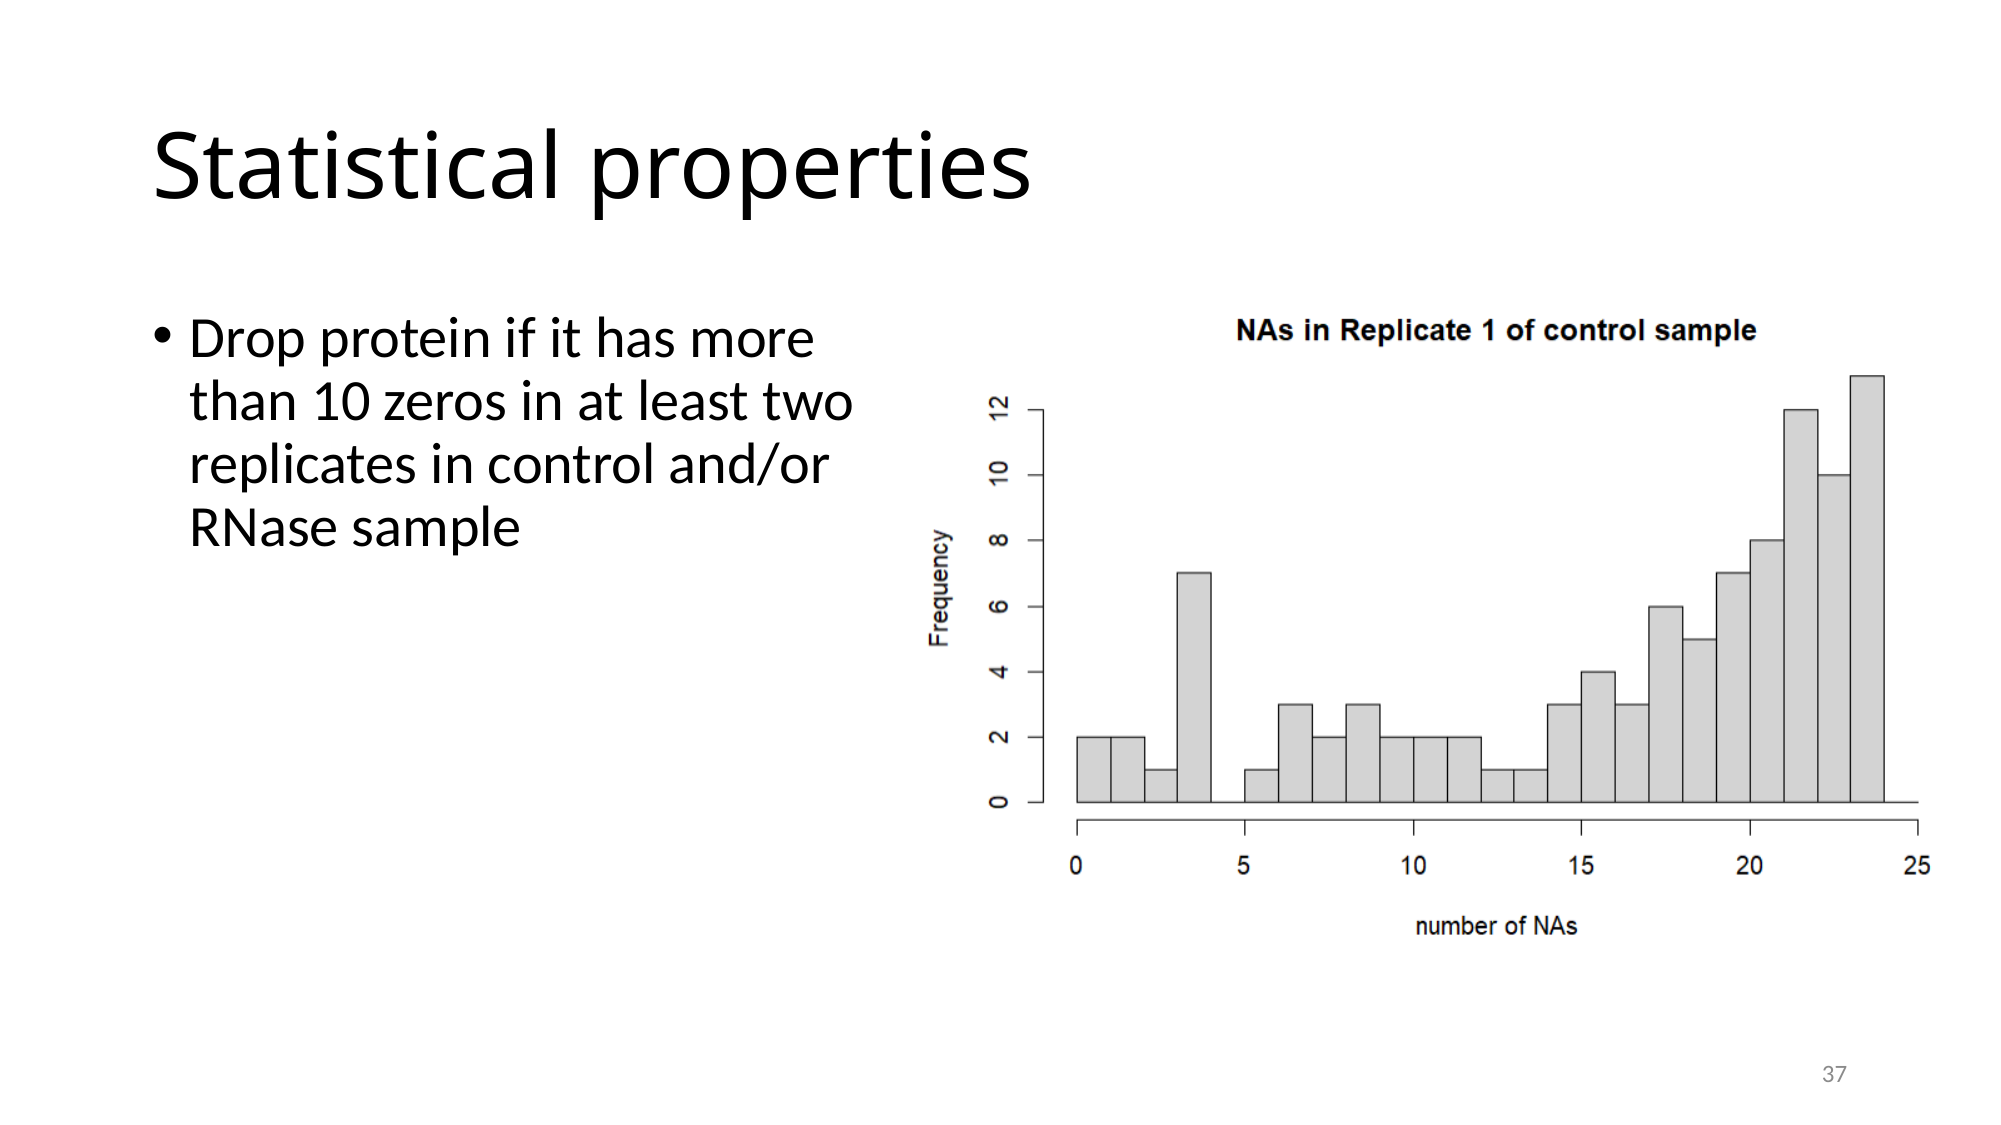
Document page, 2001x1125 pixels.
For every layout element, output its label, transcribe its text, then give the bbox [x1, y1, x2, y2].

slide_number 37 [1412, 1042, 1863, 1103]
picture [918, 299, 1985, 951]
list Drop protein if it has more than 10 zeros in at least two replicates in control and/or RNase sample [137, 299, 887, 1014]
title Statistical properties [137, 59, 1863, 278]
